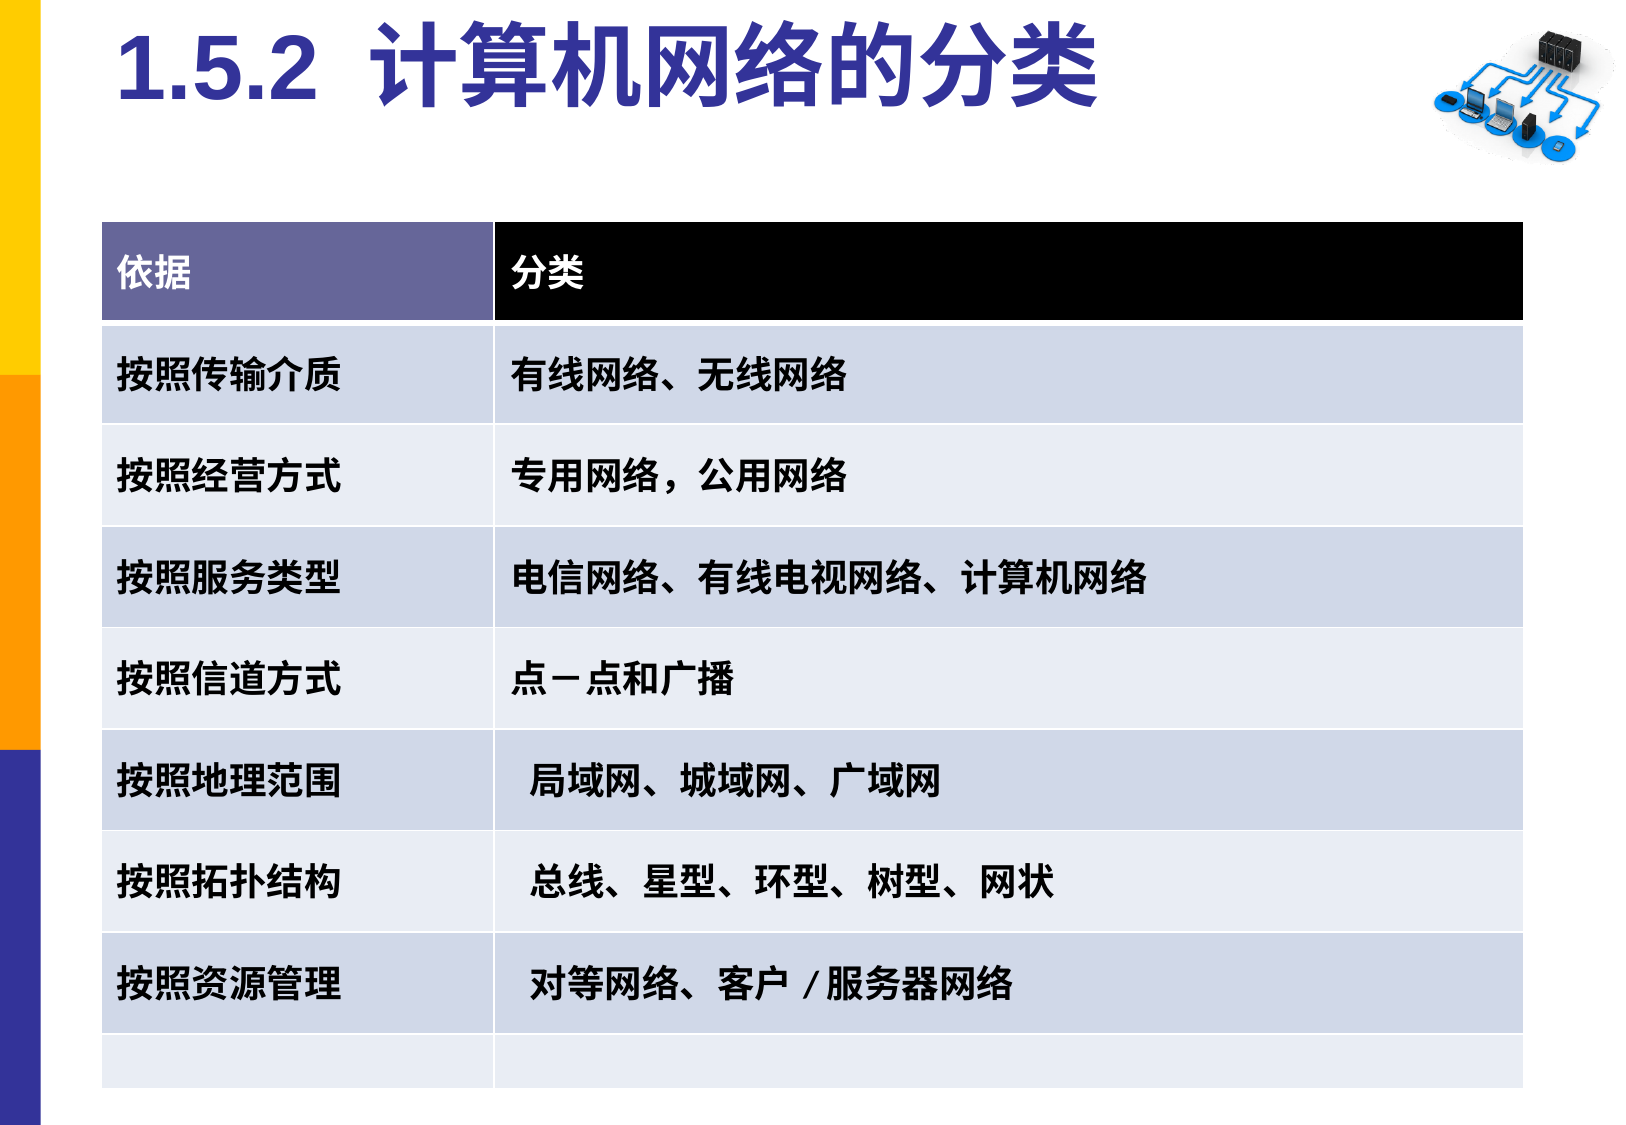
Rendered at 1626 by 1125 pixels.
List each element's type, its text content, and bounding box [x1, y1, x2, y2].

table_cell 按照服务类型 [102, 527, 493, 627]
table_cell [495, 1035, 1523, 1088]
table_cell 对等网络、客户/服务器网络 [495, 933, 1523, 1033]
table_cell 电信网络、有线电视网络、计算机网络 [495, 527, 1523, 627]
table_cell [102, 1035, 493, 1088]
title 1.5.2 计算机网络的分类 [100, 26, 1524, 125]
table_cell 按照信道方式 [102, 628, 493, 728]
table_cell 按照经营方式 [102, 425, 493, 525]
table_cell 有线网络、无线网络 [495, 326, 1523, 423]
table_cell 按照传输介质 [102, 326, 493, 423]
table_cell 局域网、城域网、广域网 [495, 730, 1523, 830]
table_cell 按照地理范围 [102, 730, 493, 830]
table_cell 按照拓扑结构 [102, 831, 493, 931]
table_cell 专用网络，公用网络 [495, 425, 1523, 525]
table_cell 总线、星型、环型、树型、网状 [495, 831, 1523, 931]
table_cell 按照资源管理 [102, 933, 493, 1033]
table_cell 点－点和广播 [495, 628, 1523, 728]
table_header 依据 [102, 222, 493, 320]
table_header 分类 [495, 222, 1523, 320]
picture [1431, 30, 1616, 165]
